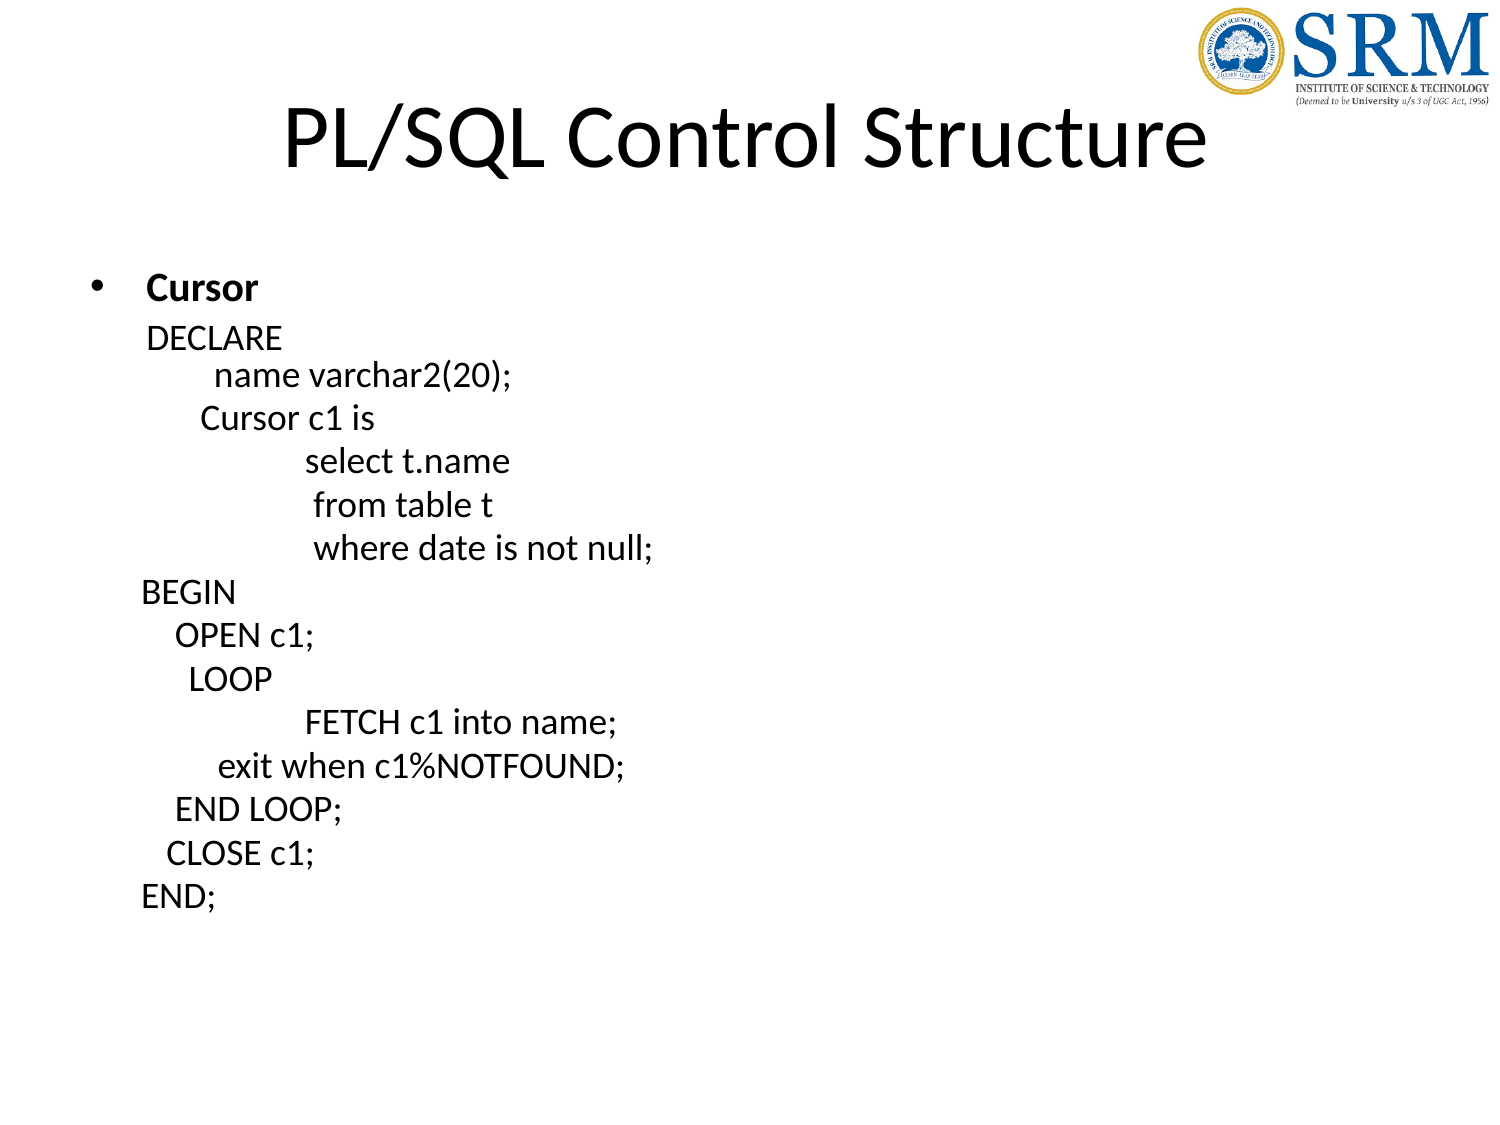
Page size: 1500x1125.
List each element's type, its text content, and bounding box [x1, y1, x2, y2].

picture [1192, 6, 1495, 112]
list Cursor DECLARE name varchar2(20); Cursor c1 is select t.name from table t where date is not null; BEGIN OPEN c1; LOOP FETCH c1 into name; exit when c1%NOTFOUND; END LOOP; CLOSE c1; END; [75, 262, 1425, 1005]
title PL/SQL Control Structure [71, 37, 1422, 225]
